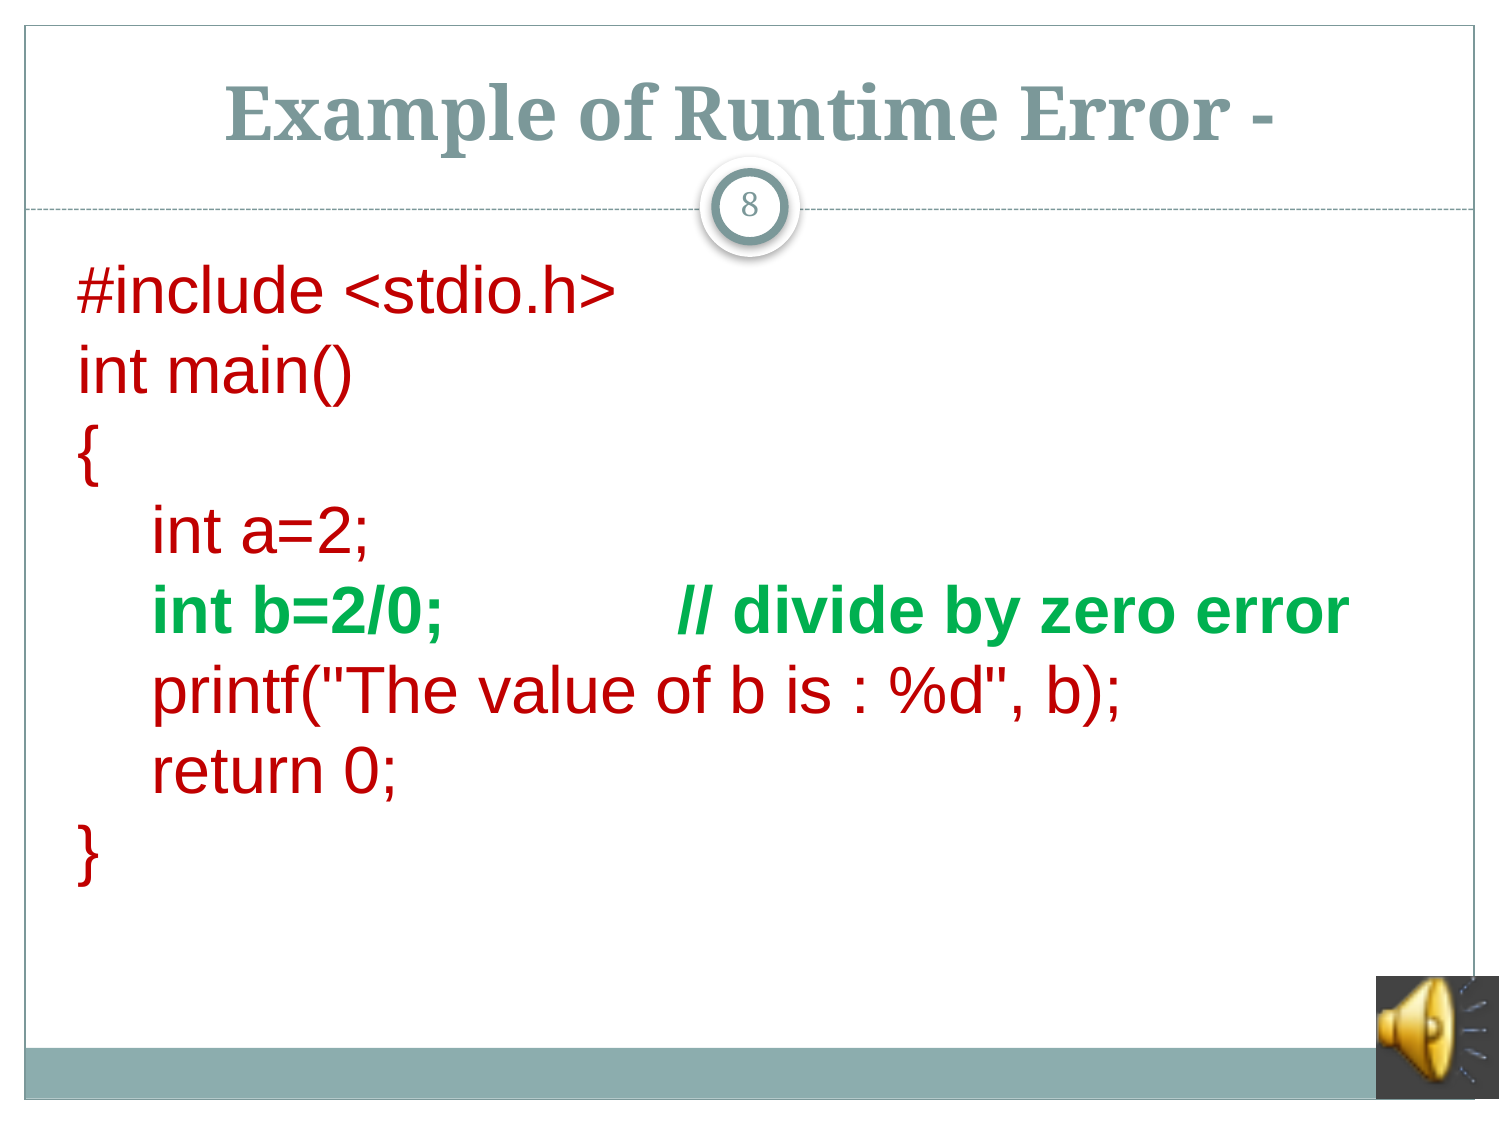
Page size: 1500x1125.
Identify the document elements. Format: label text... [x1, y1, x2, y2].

text_box #include <stdio.h> int main() { int a=2; int b=2/0; // divide by zero error printf("The value of b is : %d", b); return 0; } [62, 239, 1450, 894]
picture [1374, 974, 1500, 1101]
title Example of Runtime Error - [103, 74, 1397, 163]
slide_number 8 [712, 169, 788, 239]
